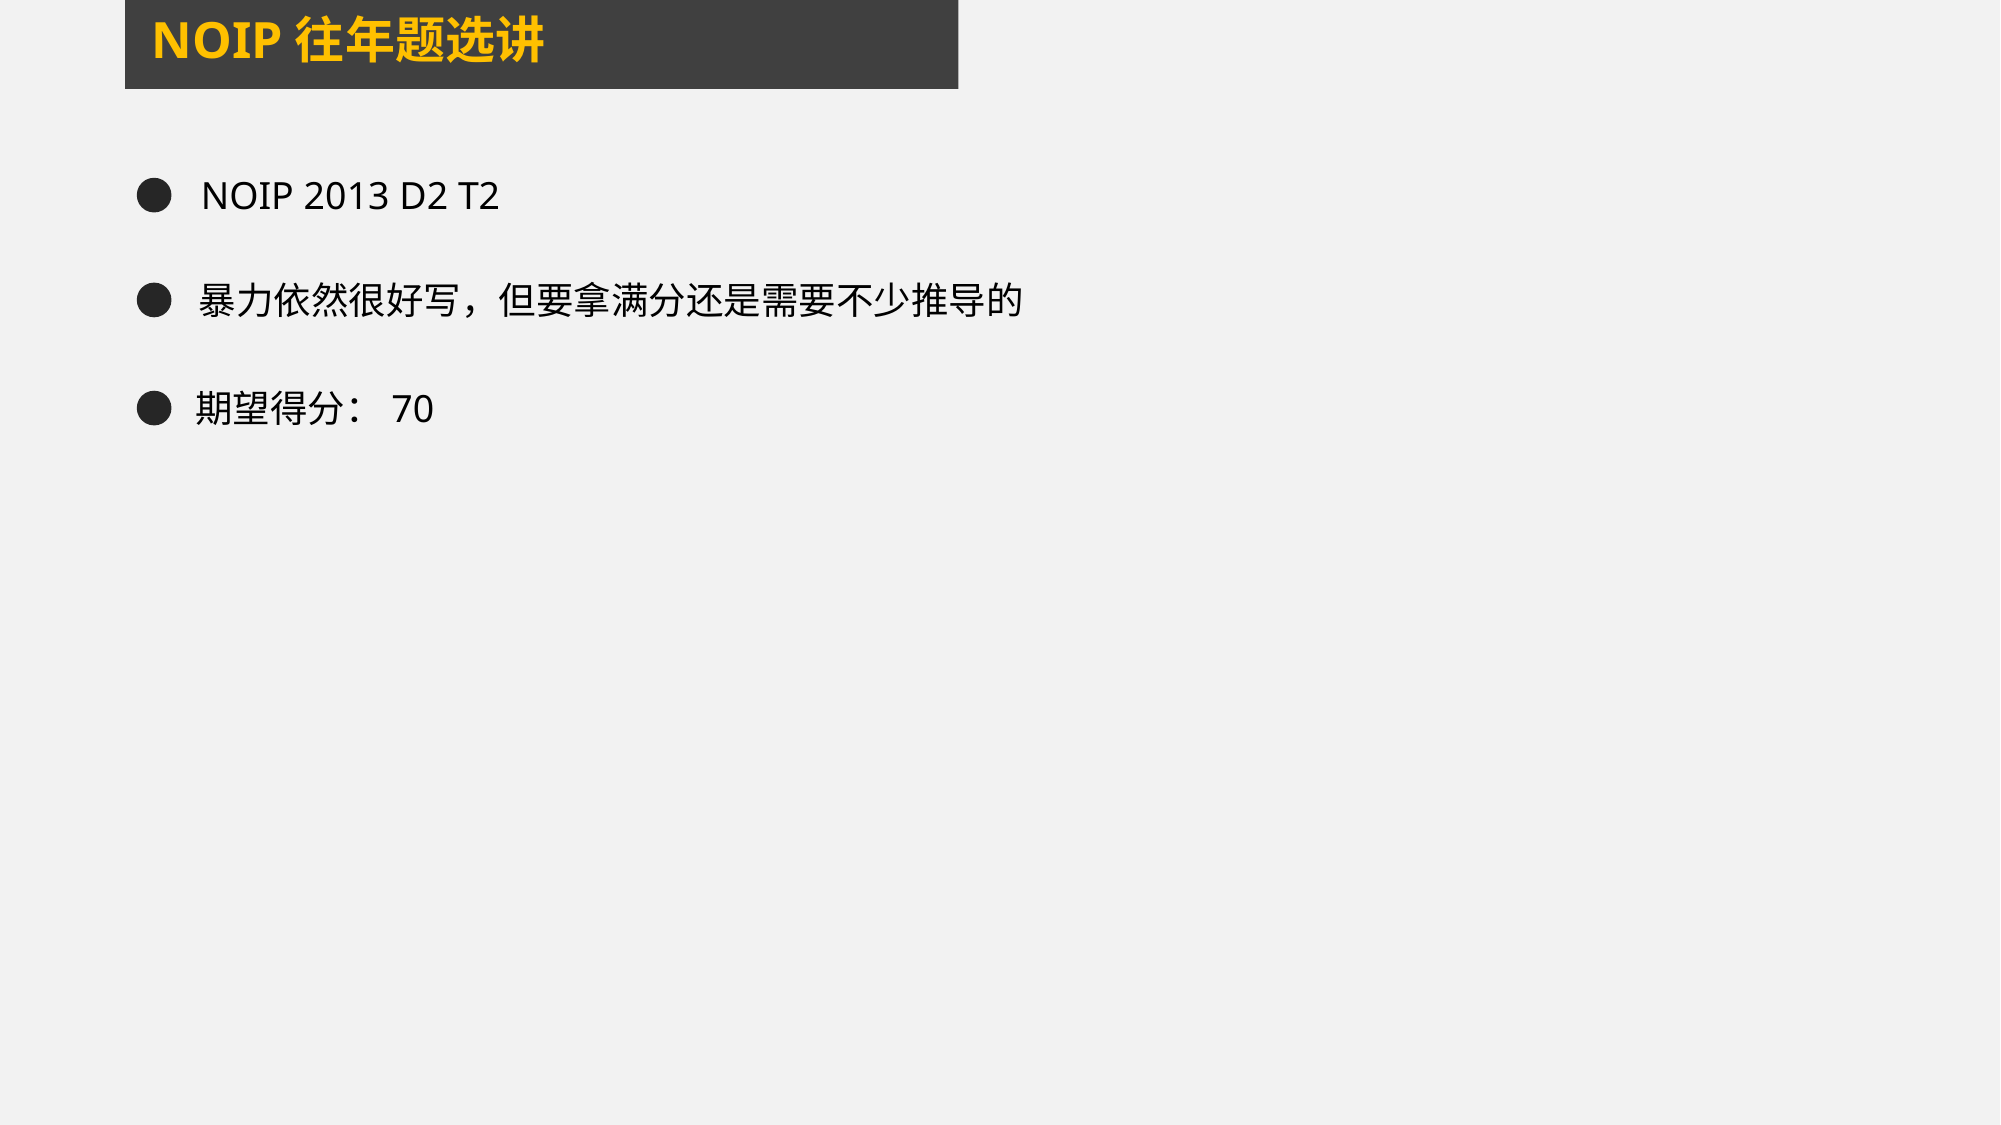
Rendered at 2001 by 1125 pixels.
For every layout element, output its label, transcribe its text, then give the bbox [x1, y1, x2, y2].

text_box [135, 176, 173, 214]
text_box 暴力依然很好写，但要拿满分还是需要不少推导的 [183, 269, 1667, 330]
list NOIP往年题选讲 [136, 8, 699, 85]
text_box [135, 389, 173, 427]
text_box 期望得分：70 [180, 377, 450, 438]
text_box NOIP 2013 D2 T2 [186, 164, 516, 225]
text_box [135, 281, 173, 319]
